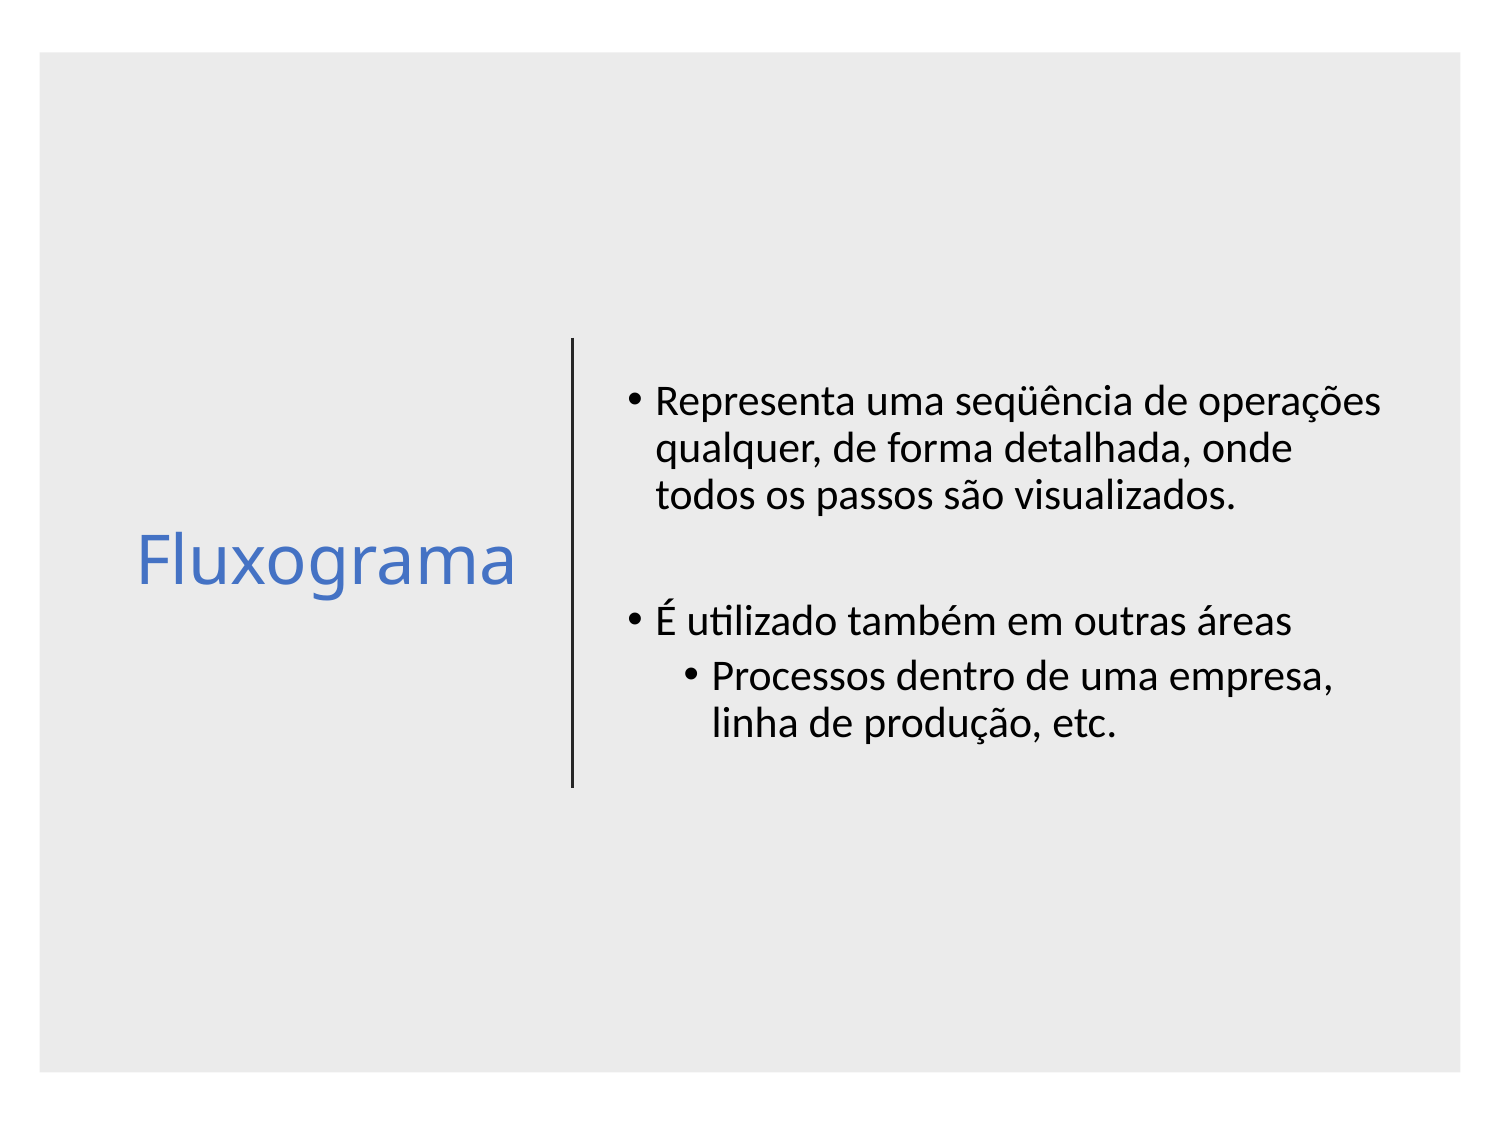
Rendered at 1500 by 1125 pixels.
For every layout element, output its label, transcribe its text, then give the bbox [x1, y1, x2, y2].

title Fluxograma [103, 158, 533, 967]
text_box [38, 51, 1461, 1073]
list Representa uma seqüência de operações qualquer, de forma detalhada, onde todos os passos são visualizados. É utilizado também em outras áreas Processos dentro de uma empresa, linha de produção, etc. [612, 158, 1397, 967]
